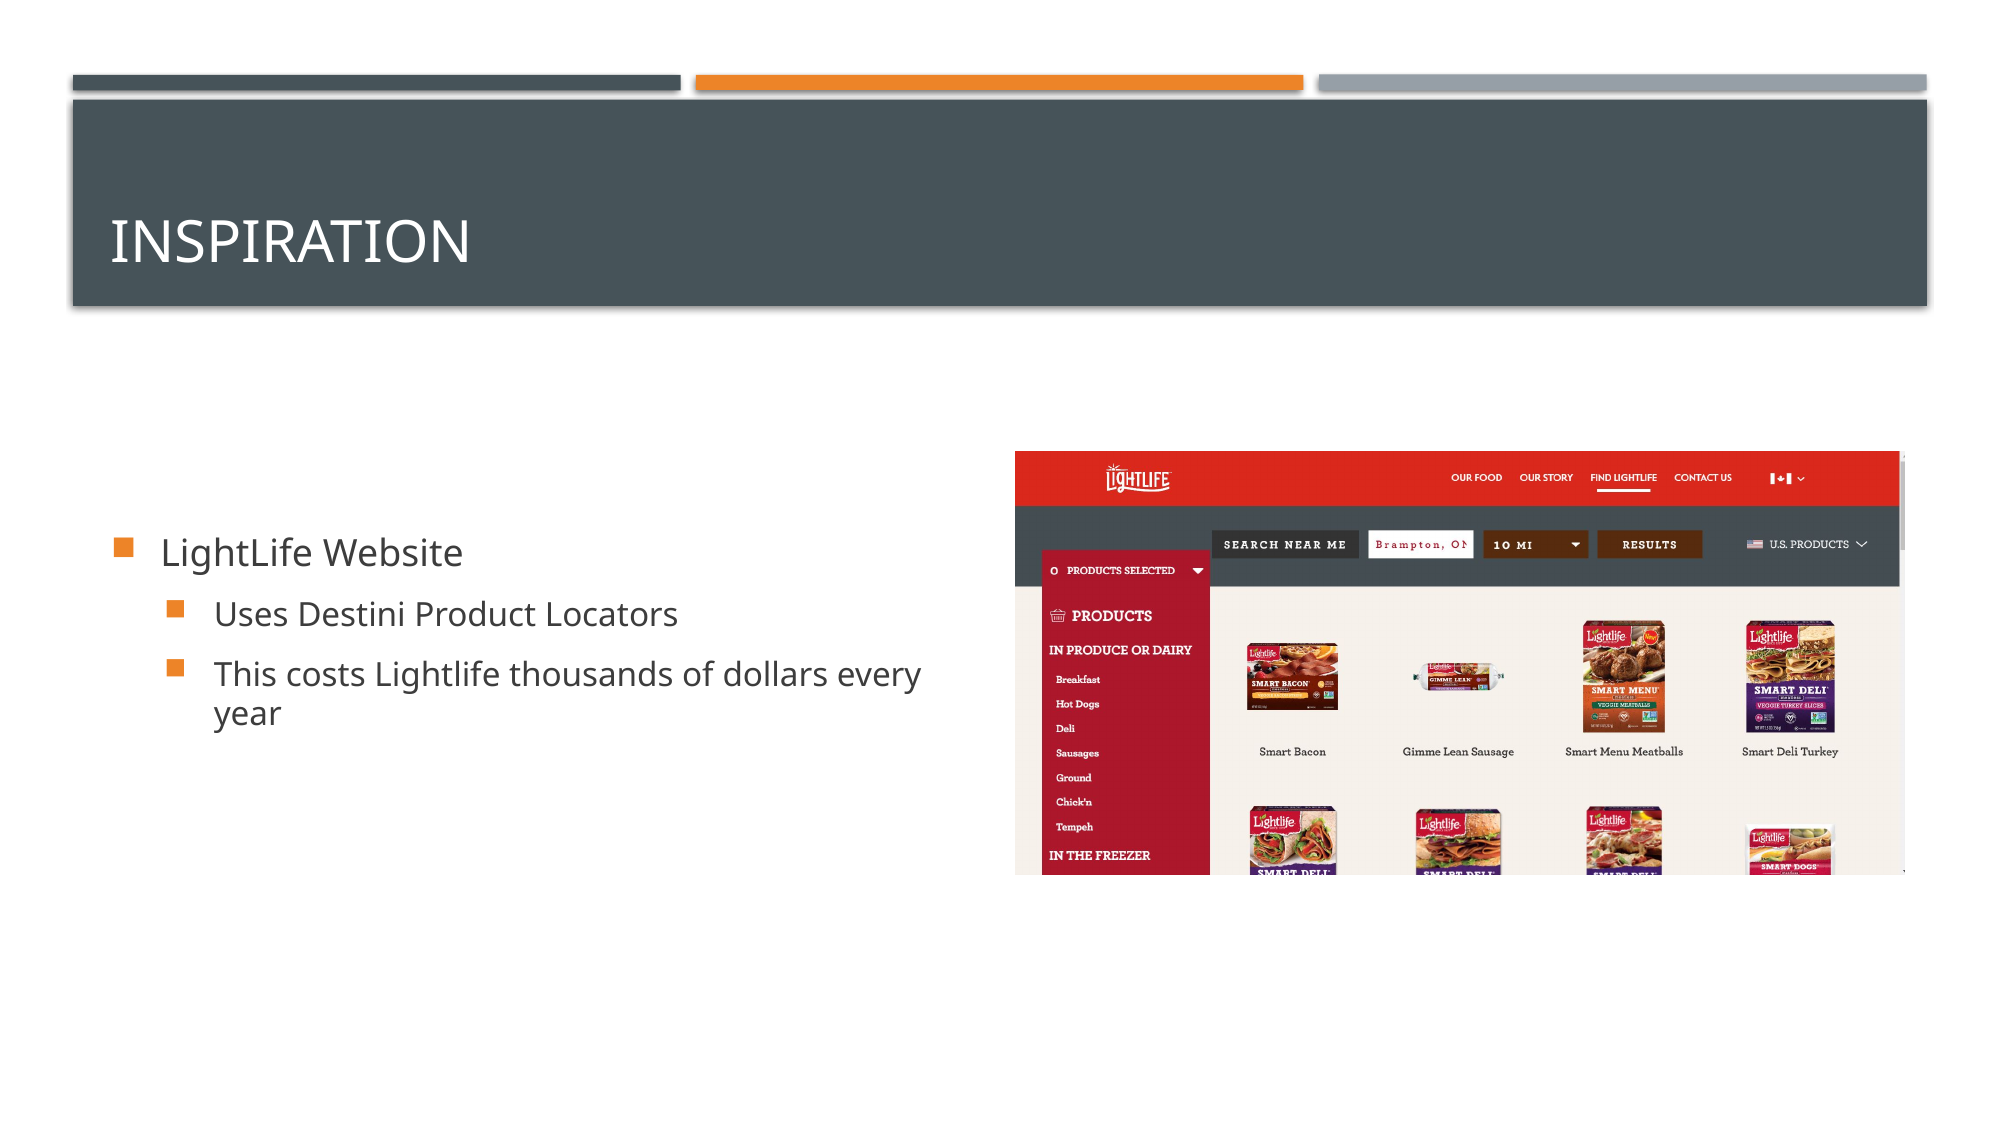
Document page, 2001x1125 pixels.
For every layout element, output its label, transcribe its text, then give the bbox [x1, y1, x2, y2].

list LightLife Website Uses Destini Product Locators This costs Lightlife thousands of dollars every year [95, 365, 985, 962]
title Inspiration [95, 119, 1905, 282]
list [1014, 451, 1906, 876]
